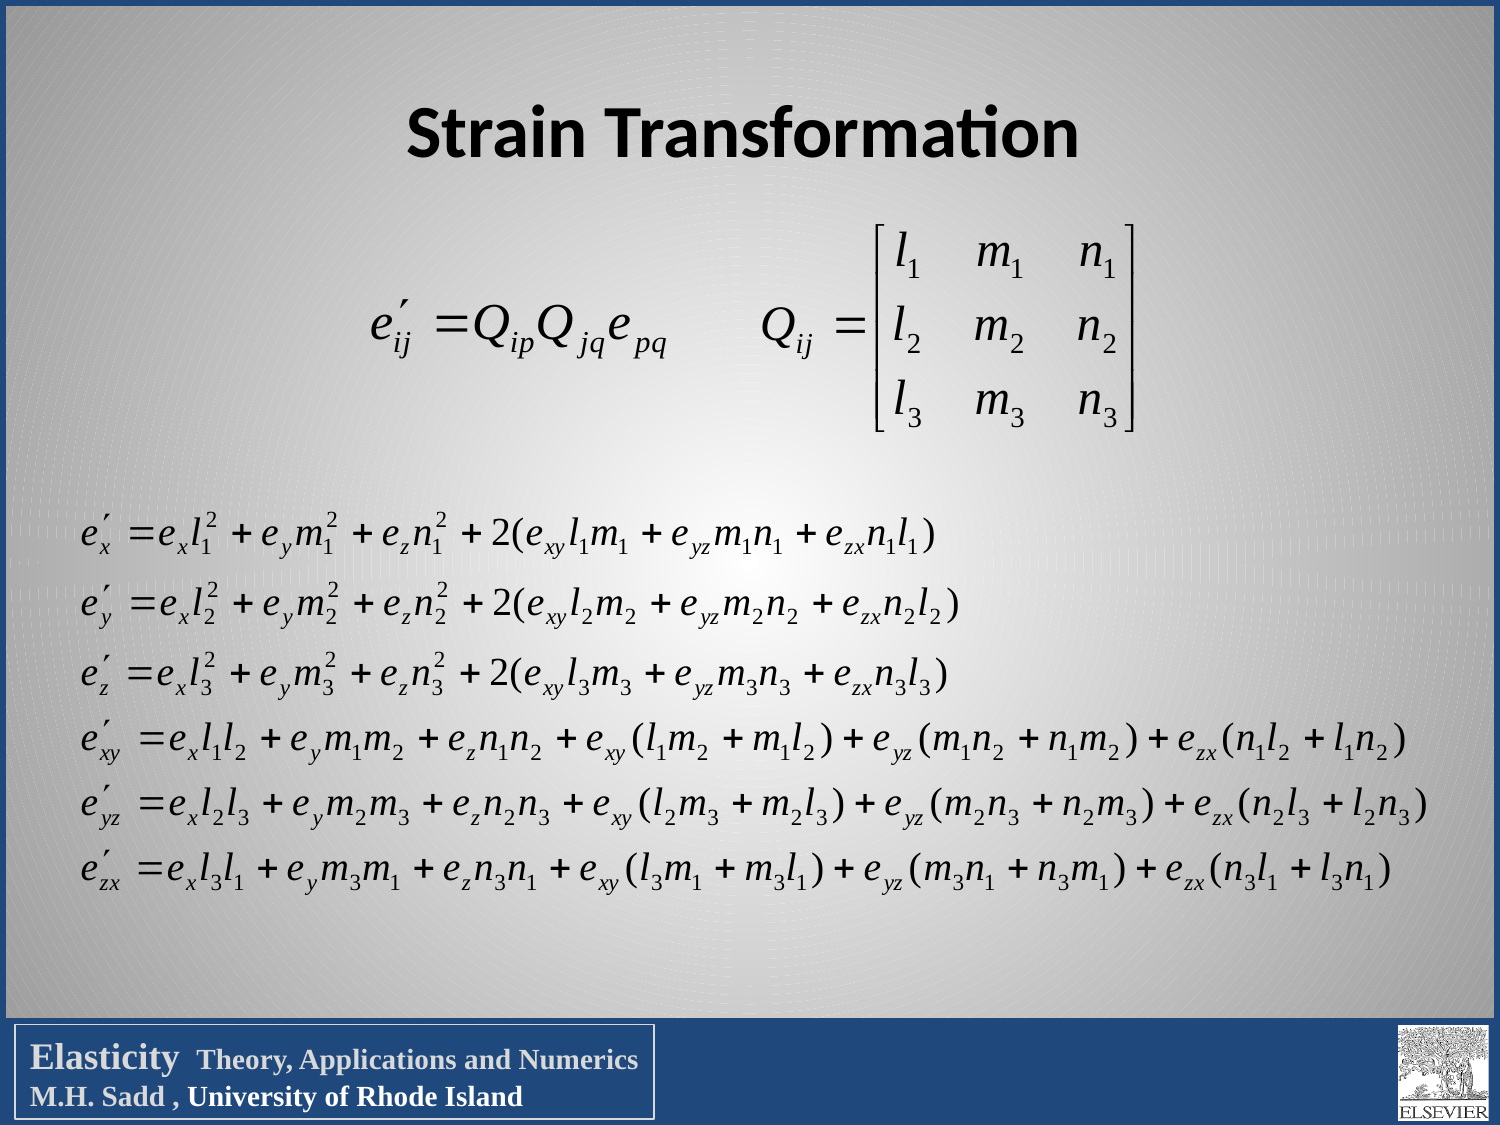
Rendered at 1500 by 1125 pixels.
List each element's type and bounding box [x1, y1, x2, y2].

text_box [0, 0, 1500, 1125]
